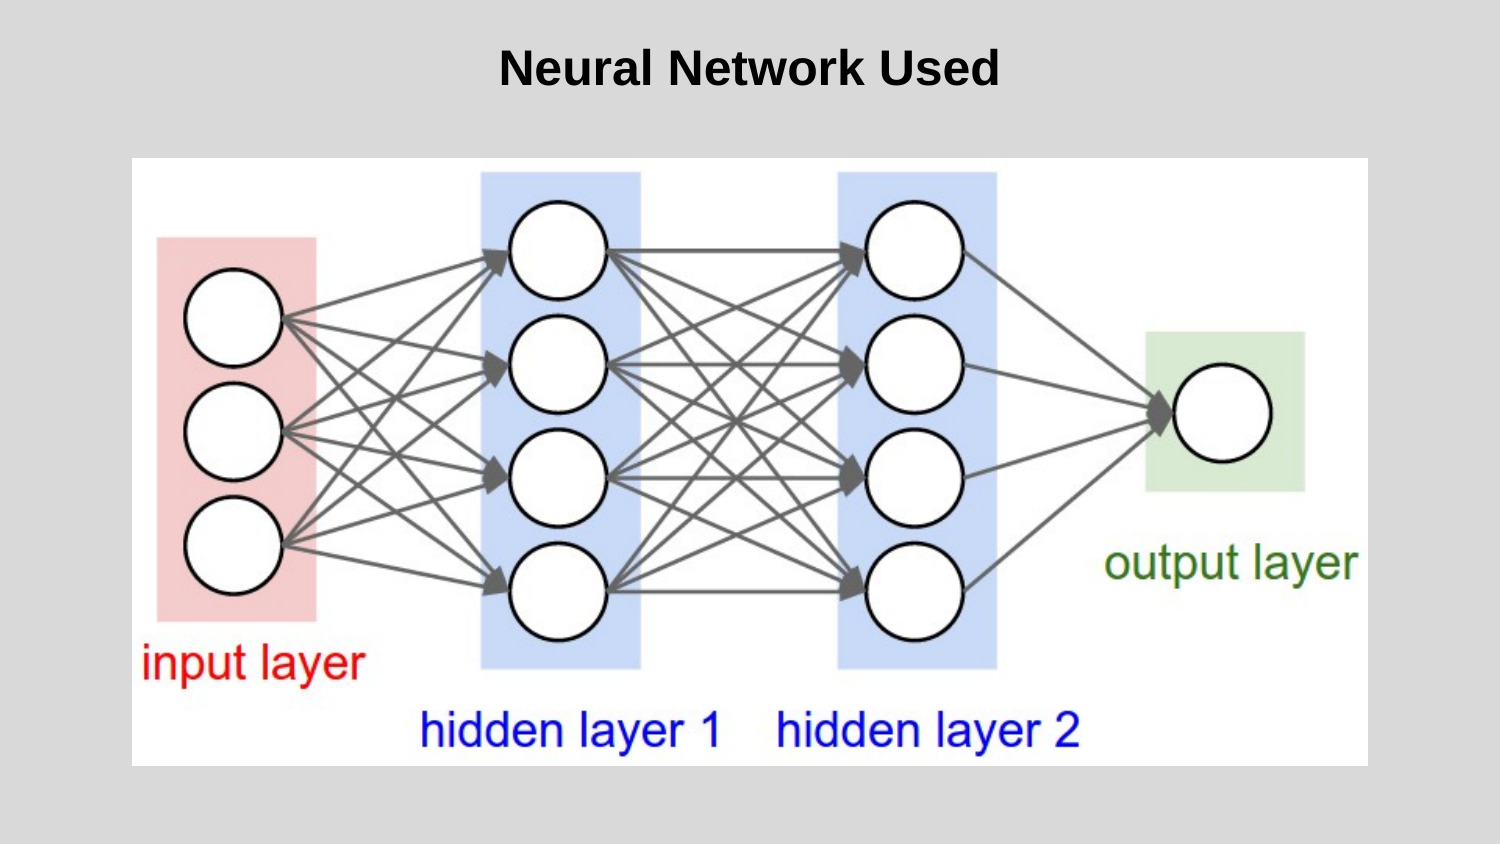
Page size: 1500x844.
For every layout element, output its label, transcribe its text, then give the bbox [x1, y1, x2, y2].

title Neural Network Used [51, 20, 1449, 115]
picture [131, 158, 1369, 766]
